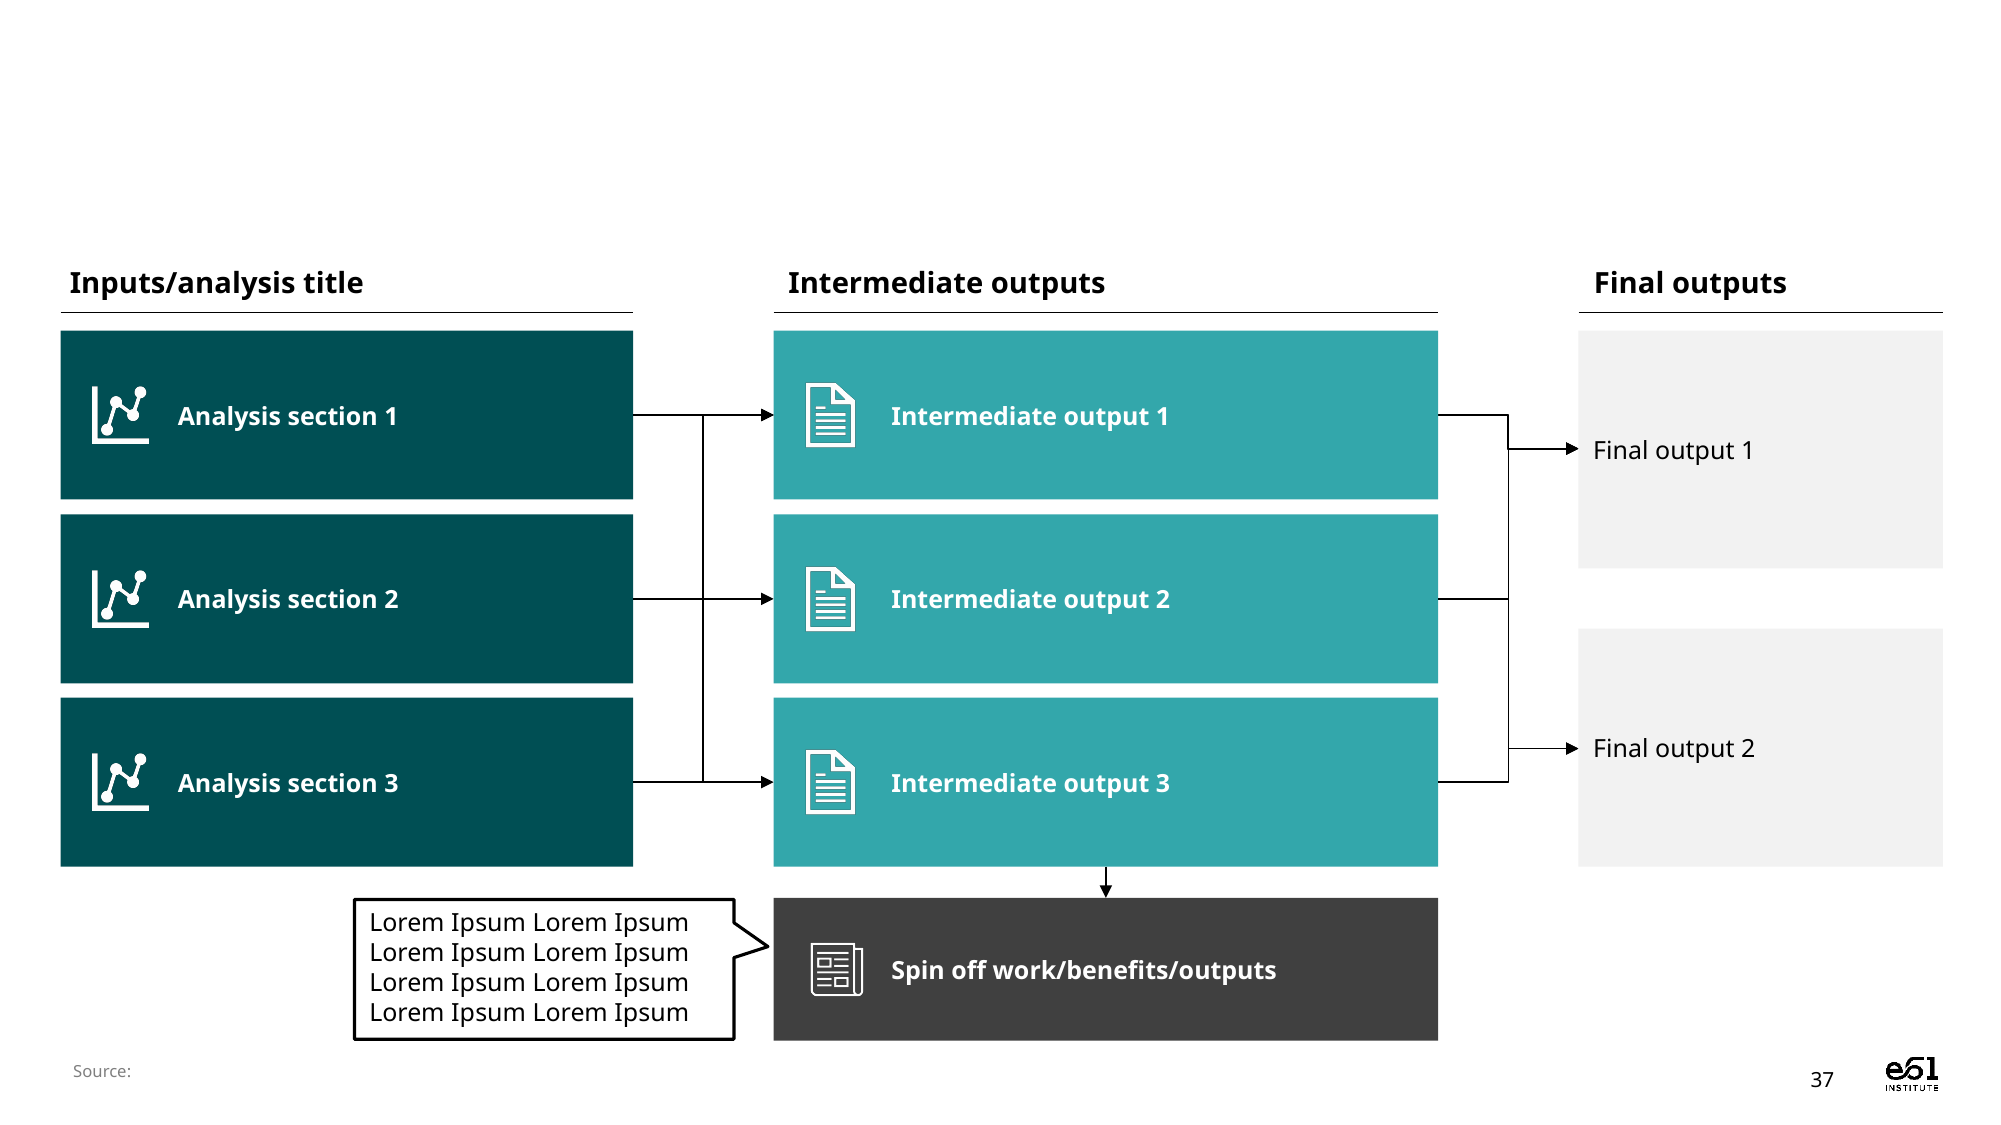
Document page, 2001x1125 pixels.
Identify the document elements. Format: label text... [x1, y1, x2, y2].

picture [1883, 1048, 1941, 1096]
text_box Intermediate output 2 [876, 514, 1432, 684]
picture [798, 930, 876, 1008]
picture [791, 560, 870, 638]
text_box [60, 697, 626, 867]
picture [81, 743, 159, 821]
picture [791, 743, 870, 821]
text_box Inputs/analysis title [55, 258, 628, 306]
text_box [1437, 414, 1579, 448]
text_box Final output 2 [1578, 628, 1943, 867]
text_box Final outputs [1578, 258, 1943, 306]
text_box Analysis section 3 [163, 698, 634, 868]
text_box Analysis section 2 [163, 514, 627, 684]
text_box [1437, 748, 1579, 783]
text_box Spin off work/benefits/outputs [876, 897, 1439, 1041]
text_box Final output 1 [1578, 330, 1943, 569]
text_box Intermediate output 1 [876, 330, 1439, 500]
text_box [60, 330, 163, 500]
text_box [1437, 448, 1579, 598]
text_box [778, 514, 876, 684]
text_box [773, 330, 876, 500]
text_box Intermediate output 3 [876, 697, 1439, 867]
slide_number 37 [1795, 1050, 1888, 1095]
text_box [773, 897, 876, 1041]
text_box Lorem Ipsum Lorem Ipsum Lorem Ipsum Lorem Ipsum Lorem Ipsum Lorem Ipsum Lorem Ipsum Lorem Ipsum [354, 899, 768, 1040]
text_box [632, 414, 774, 597]
text_box [773, 697, 876, 867]
text_box [60, 514, 163, 684]
footer Source: [58, 1050, 671, 1095]
picture [81, 560, 159, 638]
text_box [632, 598, 774, 783]
picture [81, 376, 159, 454]
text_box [1437, 598, 1579, 747]
picture [791, 376, 870, 454]
text_box Intermediate outputs [773, 258, 1439, 306]
text_box Analysis section 1 [163, 330, 634, 500]
